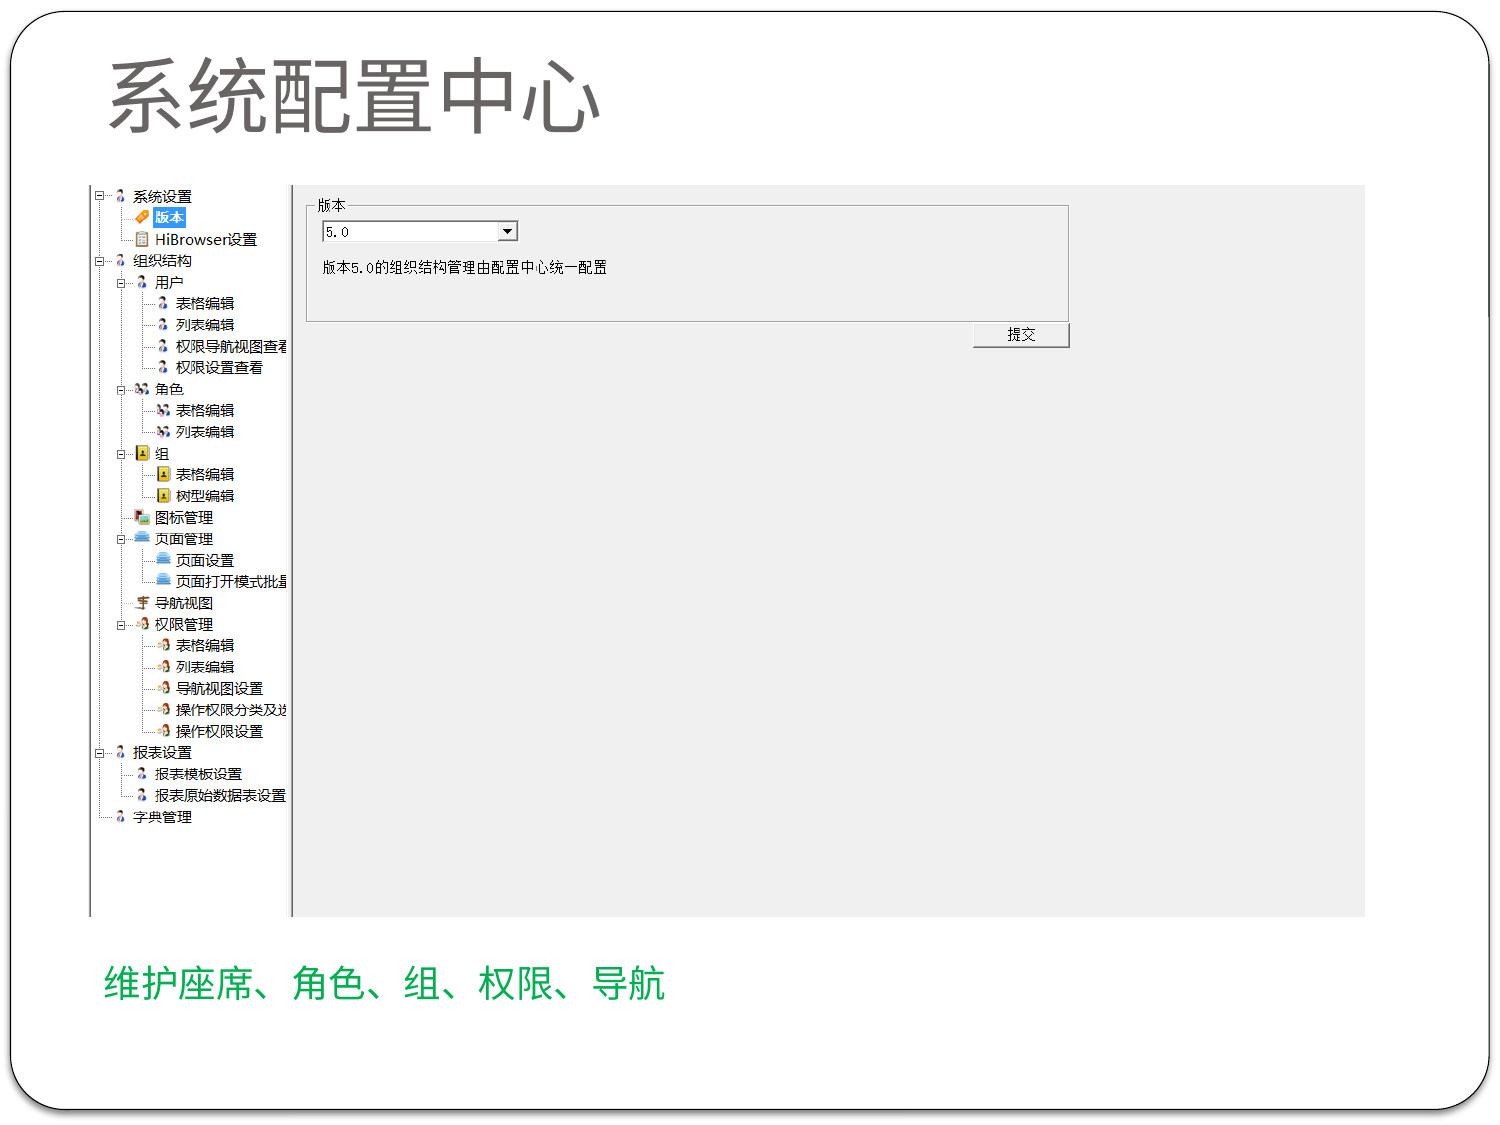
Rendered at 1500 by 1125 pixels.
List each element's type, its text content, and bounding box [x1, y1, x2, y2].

title 系统配置中心 [88, 0, 1364, 160]
picture [88, 185, 1365, 918]
text_box 维护座席、角色、组、权限、导航 [88, 952, 682, 1012]
